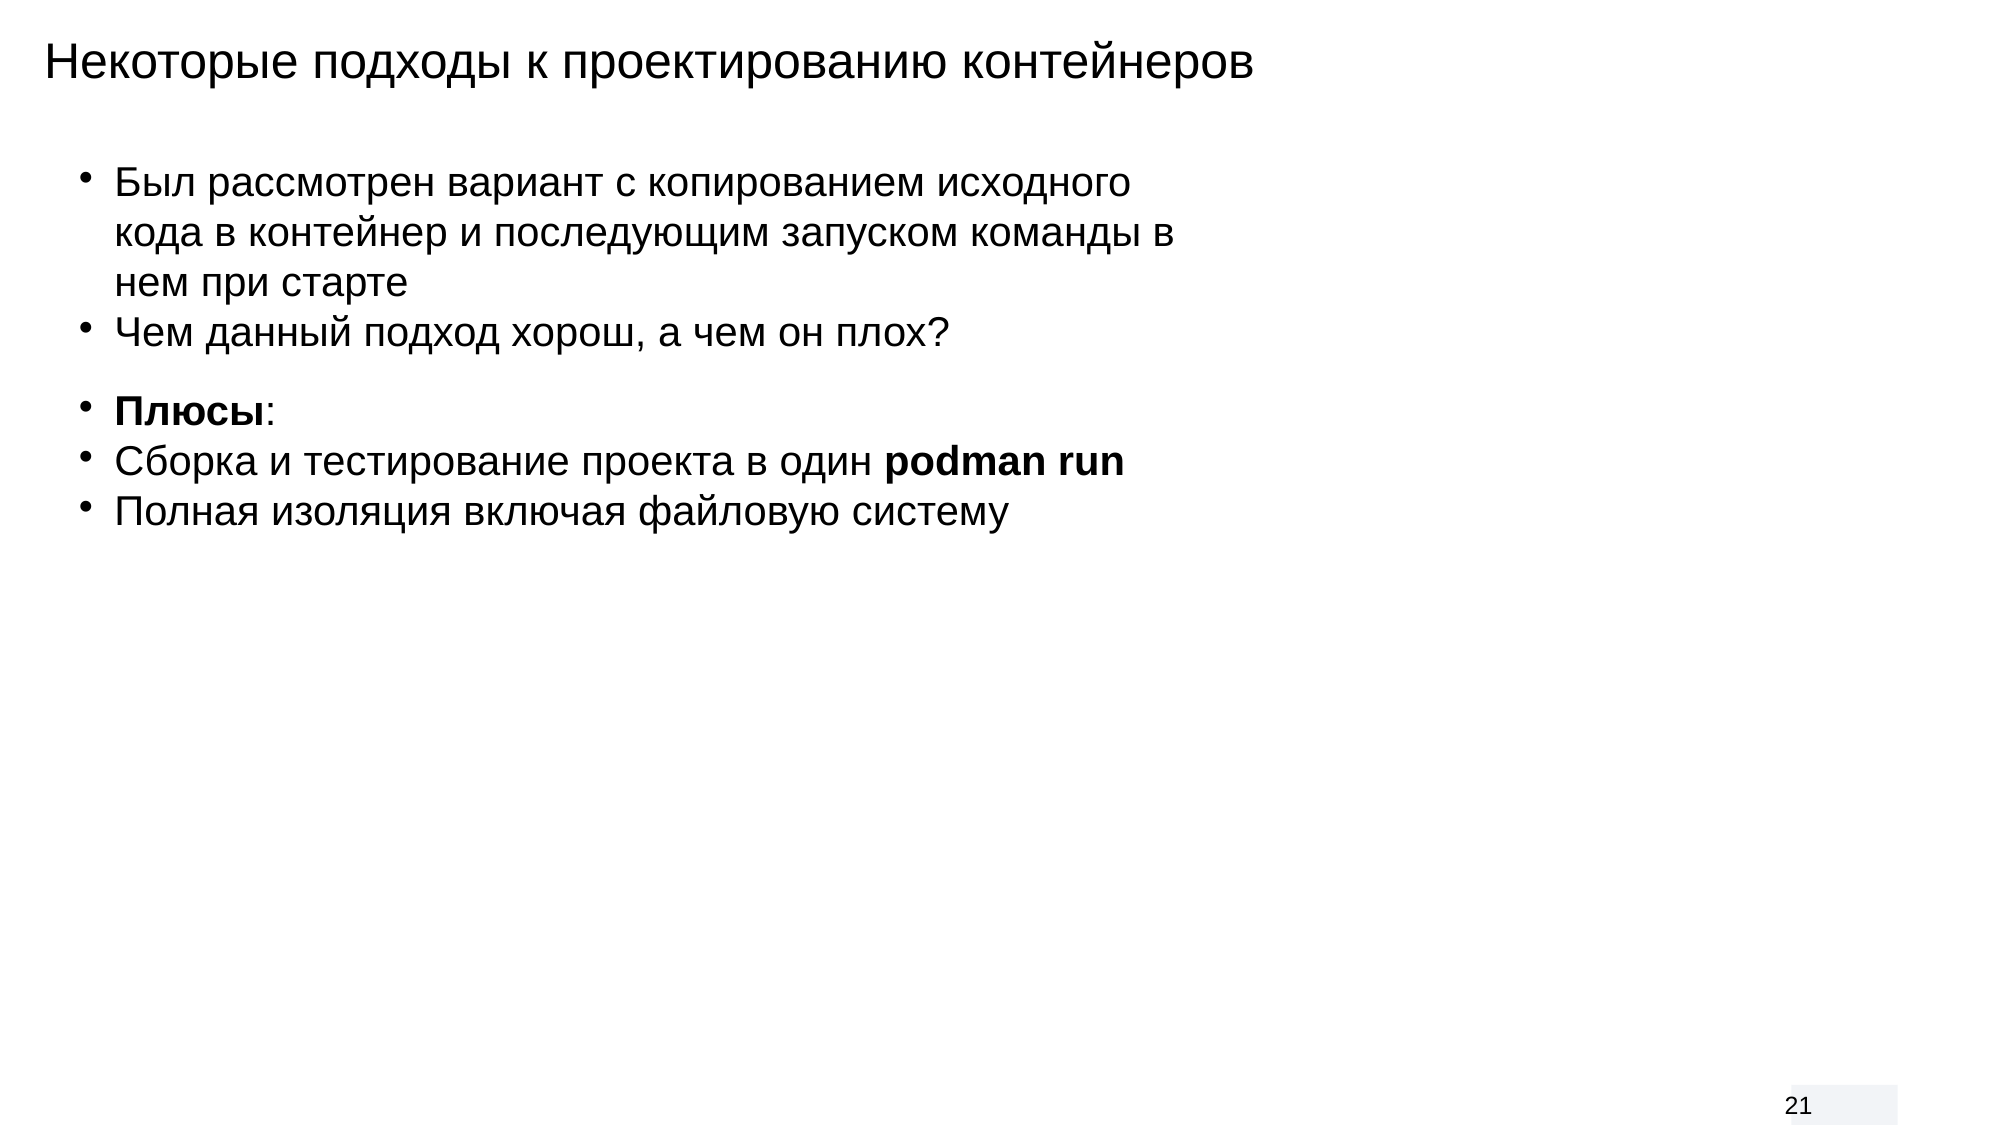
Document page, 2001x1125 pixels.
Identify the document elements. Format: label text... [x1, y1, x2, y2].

text_box <number> [1769, 1082, 1914, 1125]
text_box Некоторые подходы к проектированию контейнеров [29, 21, 1595, 92]
text_box Плюсы: Сборка и тестирование проекта в один podman run Полная изоляция включая файловую систему [64, 376, 1211, 624]
text_box Был рассмотрен вариант с копированием исходного кода в контейнер и последующим запуском команды в нем при старте Чем данный подход хорош, а чем он плох? [64, 147, 1211, 376]
